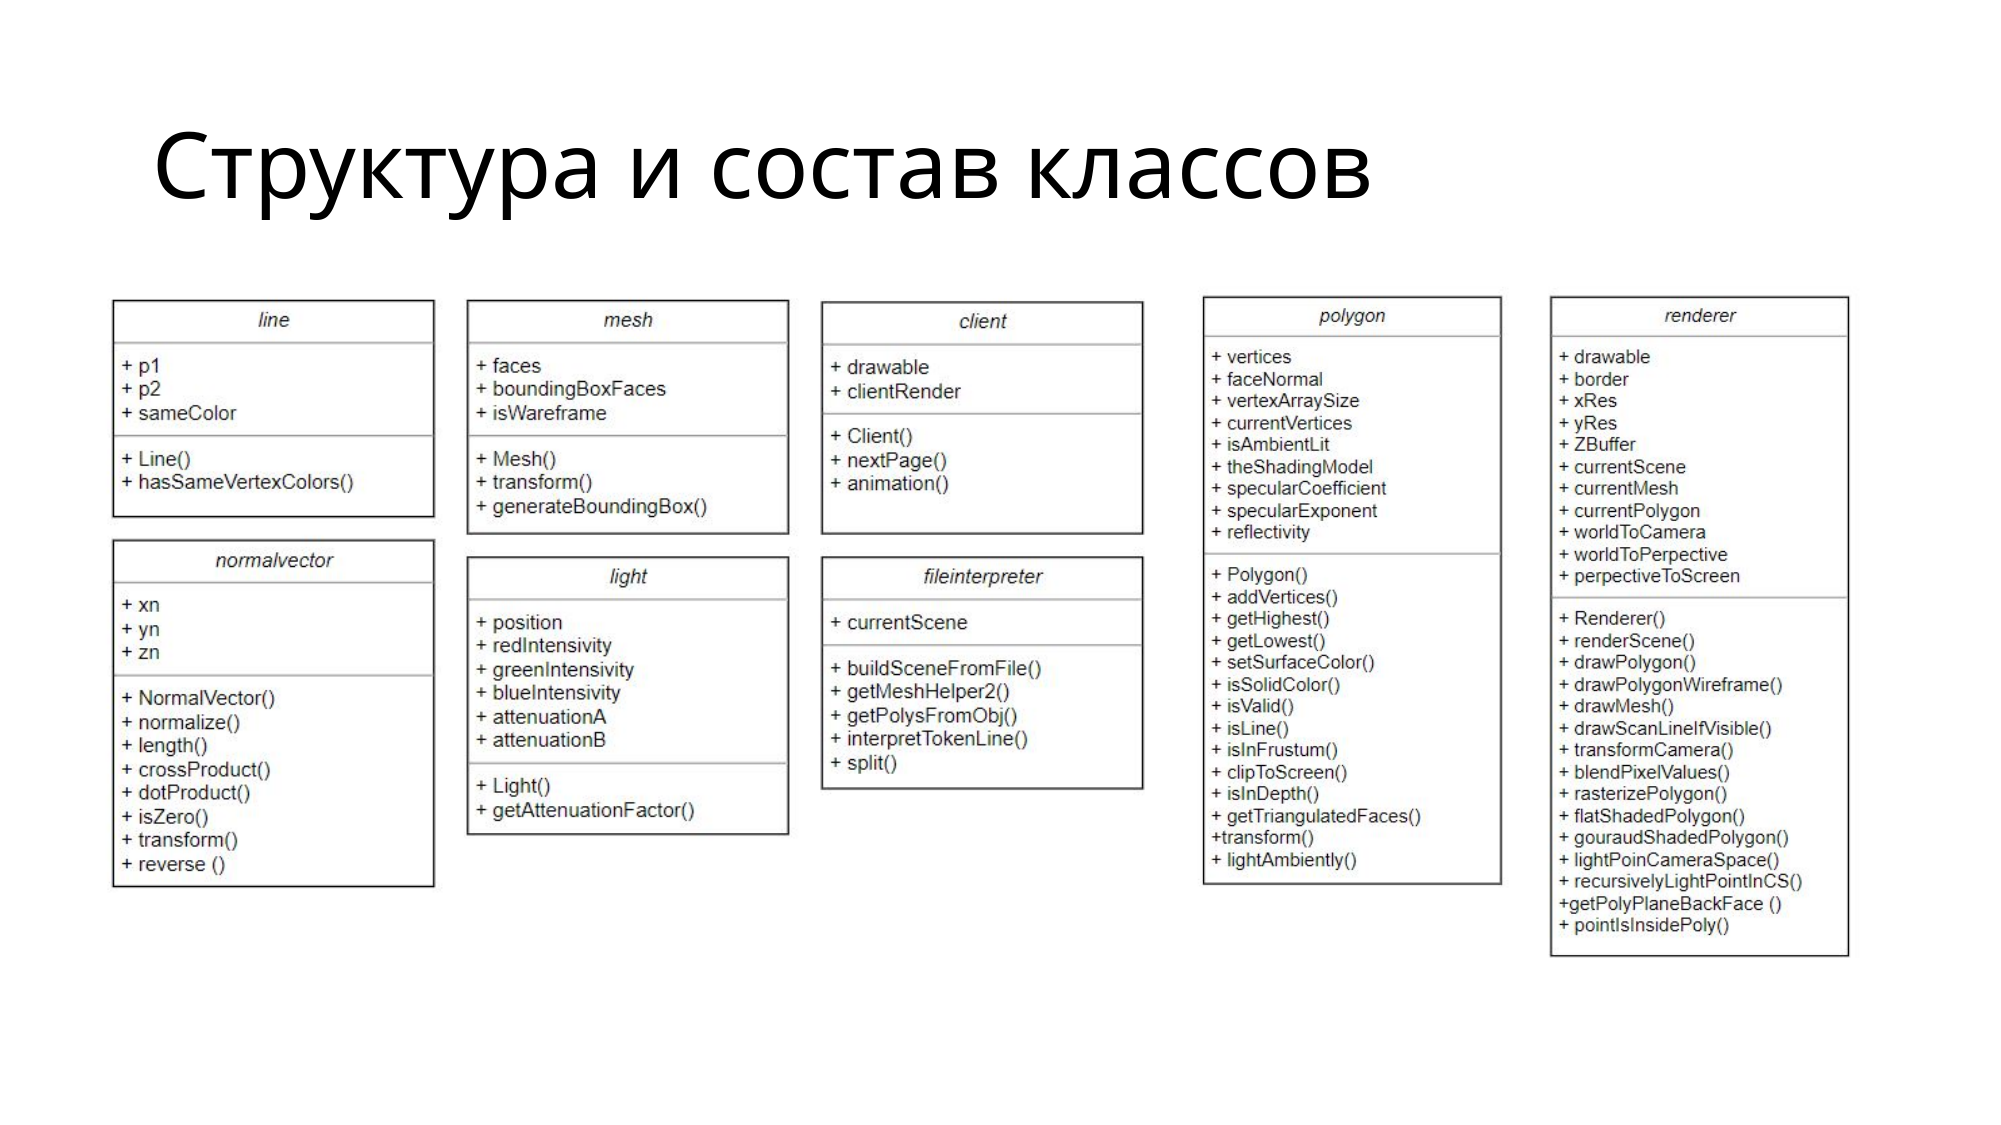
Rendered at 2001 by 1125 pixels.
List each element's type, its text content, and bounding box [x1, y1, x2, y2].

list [86, 277, 1188, 936]
title Структура и состав классов [137, 59, 1863, 277]
picture [1188, 277, 1863, 989]
